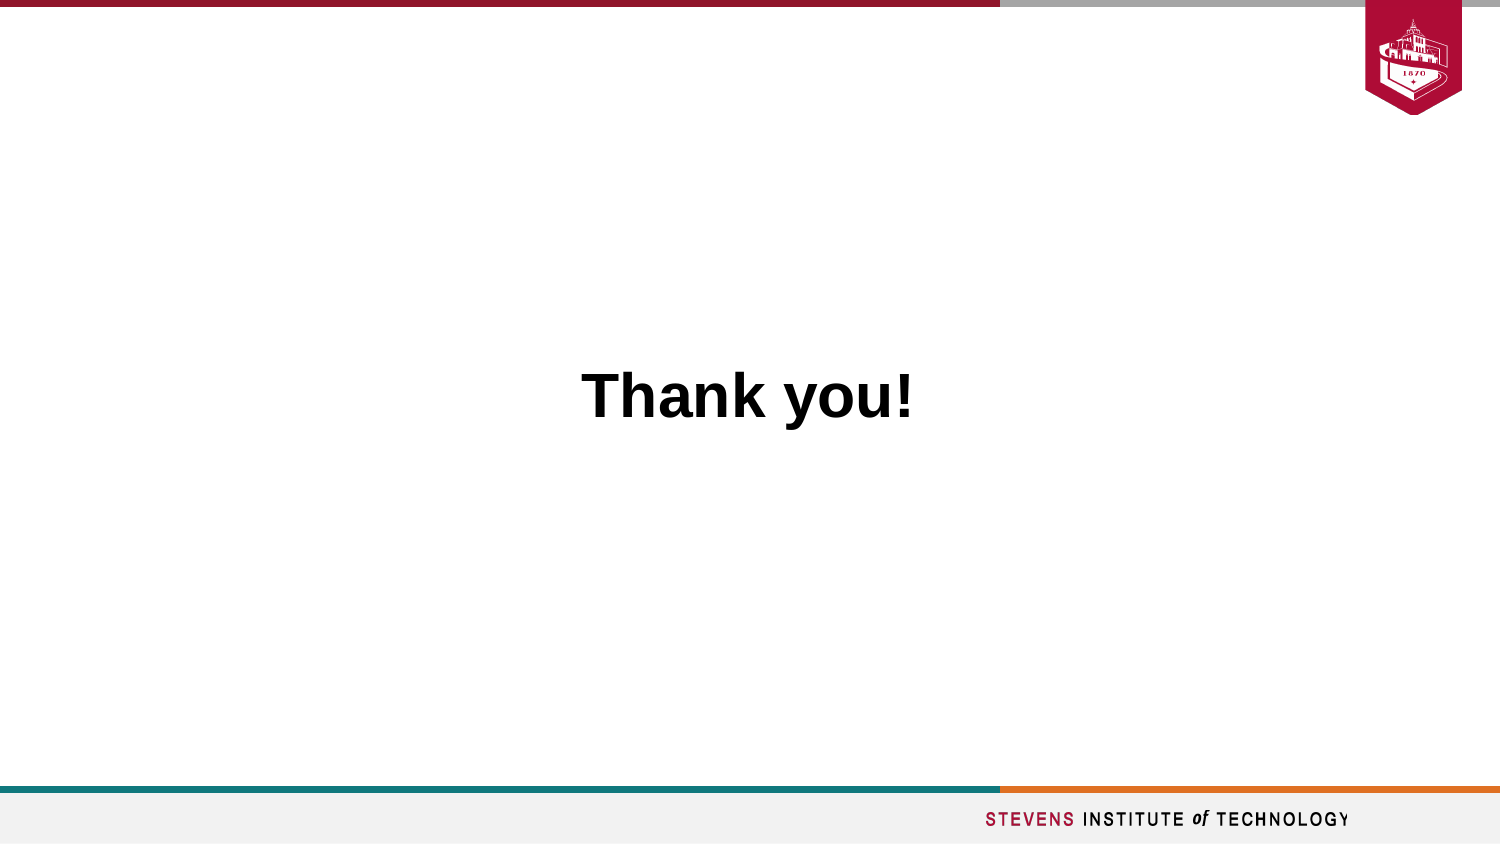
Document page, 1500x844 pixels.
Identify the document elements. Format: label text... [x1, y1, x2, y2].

picture [1365, 0, 1462, 115]
list Thank you! [26, 275, 1471, 510]
picture [986, 810, 1347, 826]
